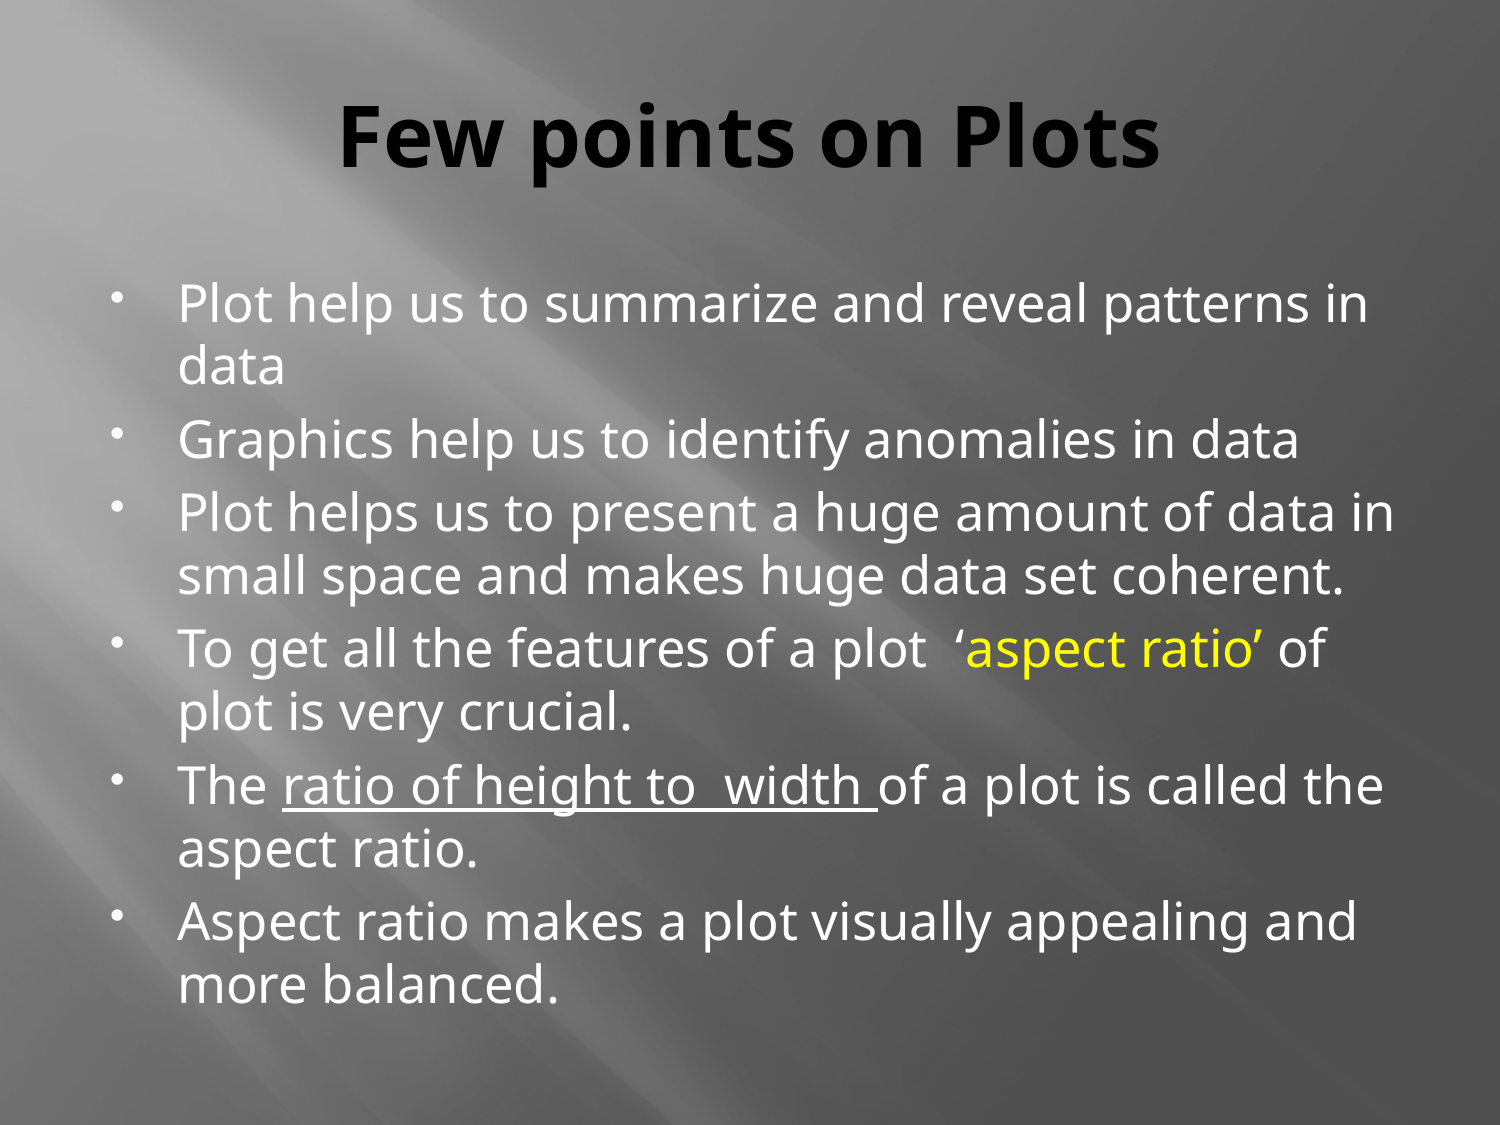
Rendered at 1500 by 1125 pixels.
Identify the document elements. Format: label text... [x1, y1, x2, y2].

list Plot help us to summarize and reveal patterns in data Graphics help us to identify anomalies in data Plot helps us to present a huge amount of data in small space and makes huge data set coherent. To get all the features of a plot ‘aspect ratio’ of plot is very crucial. The ratio of height to width of a plot is called the aspect ratio. Aspect ratio makes a plot visually appealing and more balanced. [75, 262, 1425, 1035]
title Few points on Plots [75, 45, 1425, 223]
